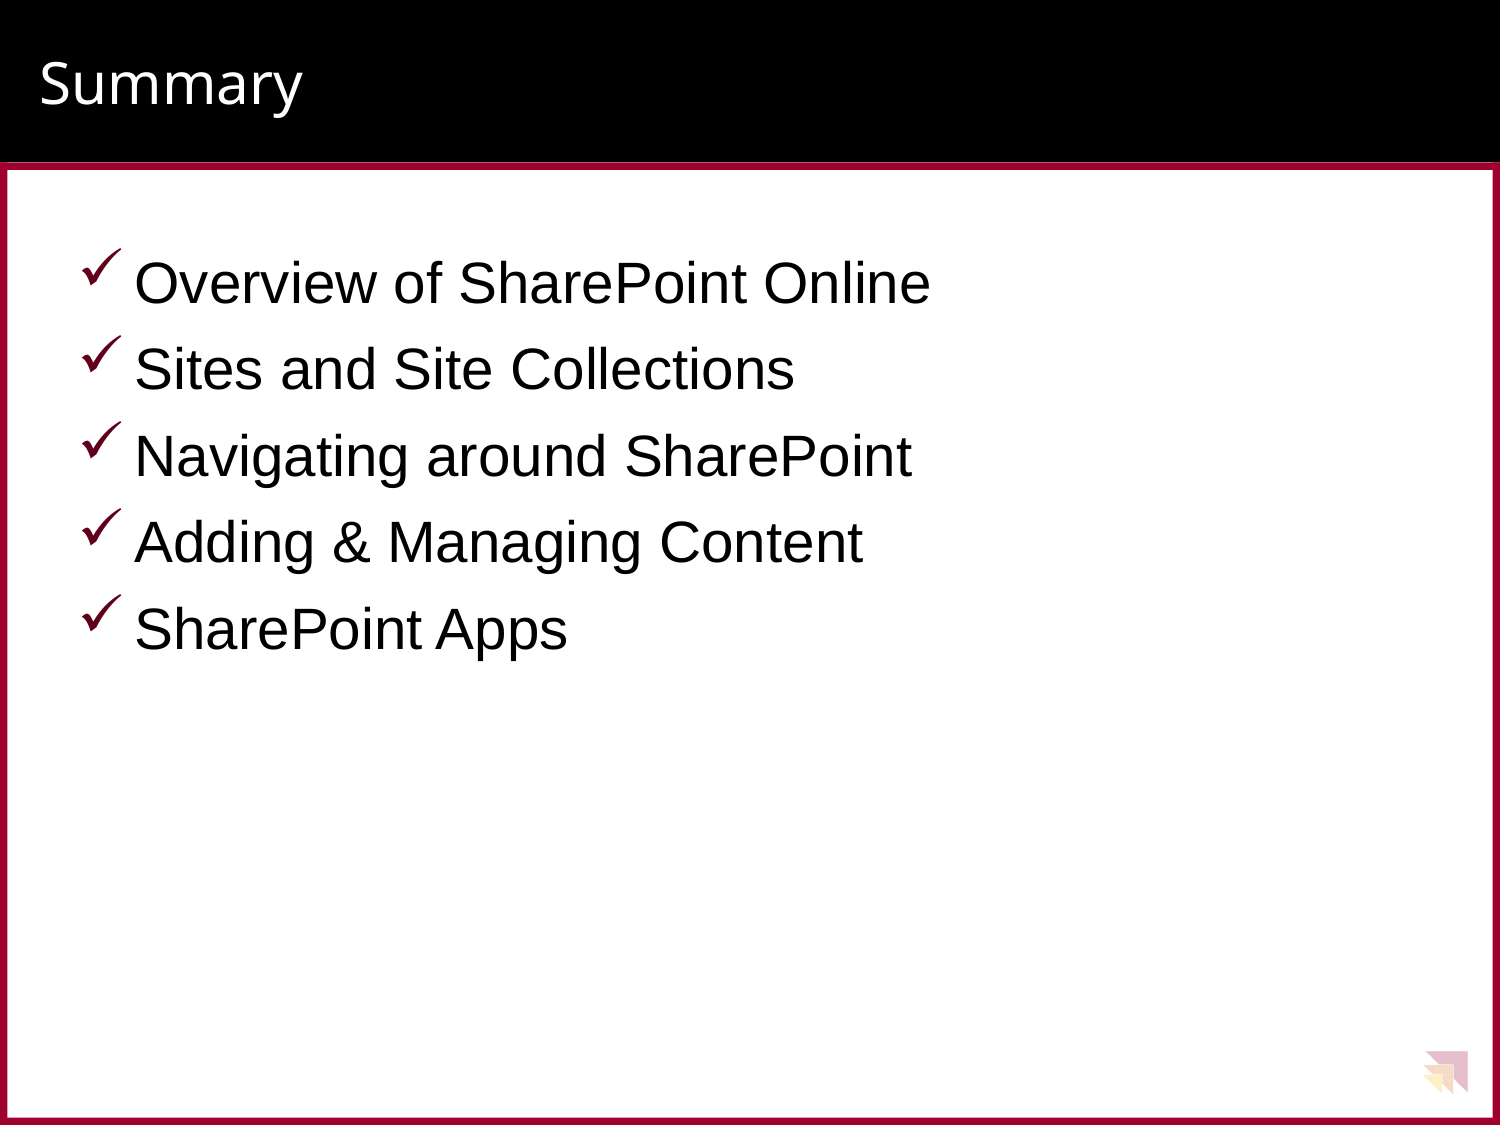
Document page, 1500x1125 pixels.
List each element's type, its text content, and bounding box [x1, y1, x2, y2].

title Summary [24, 12, 1438, 150]
list Overview of SharePoint Online Sites and Site Collections Navigating around SharePoint Adding & Managing Content SharePoint Apps [62, 237, 1438, 1088]
